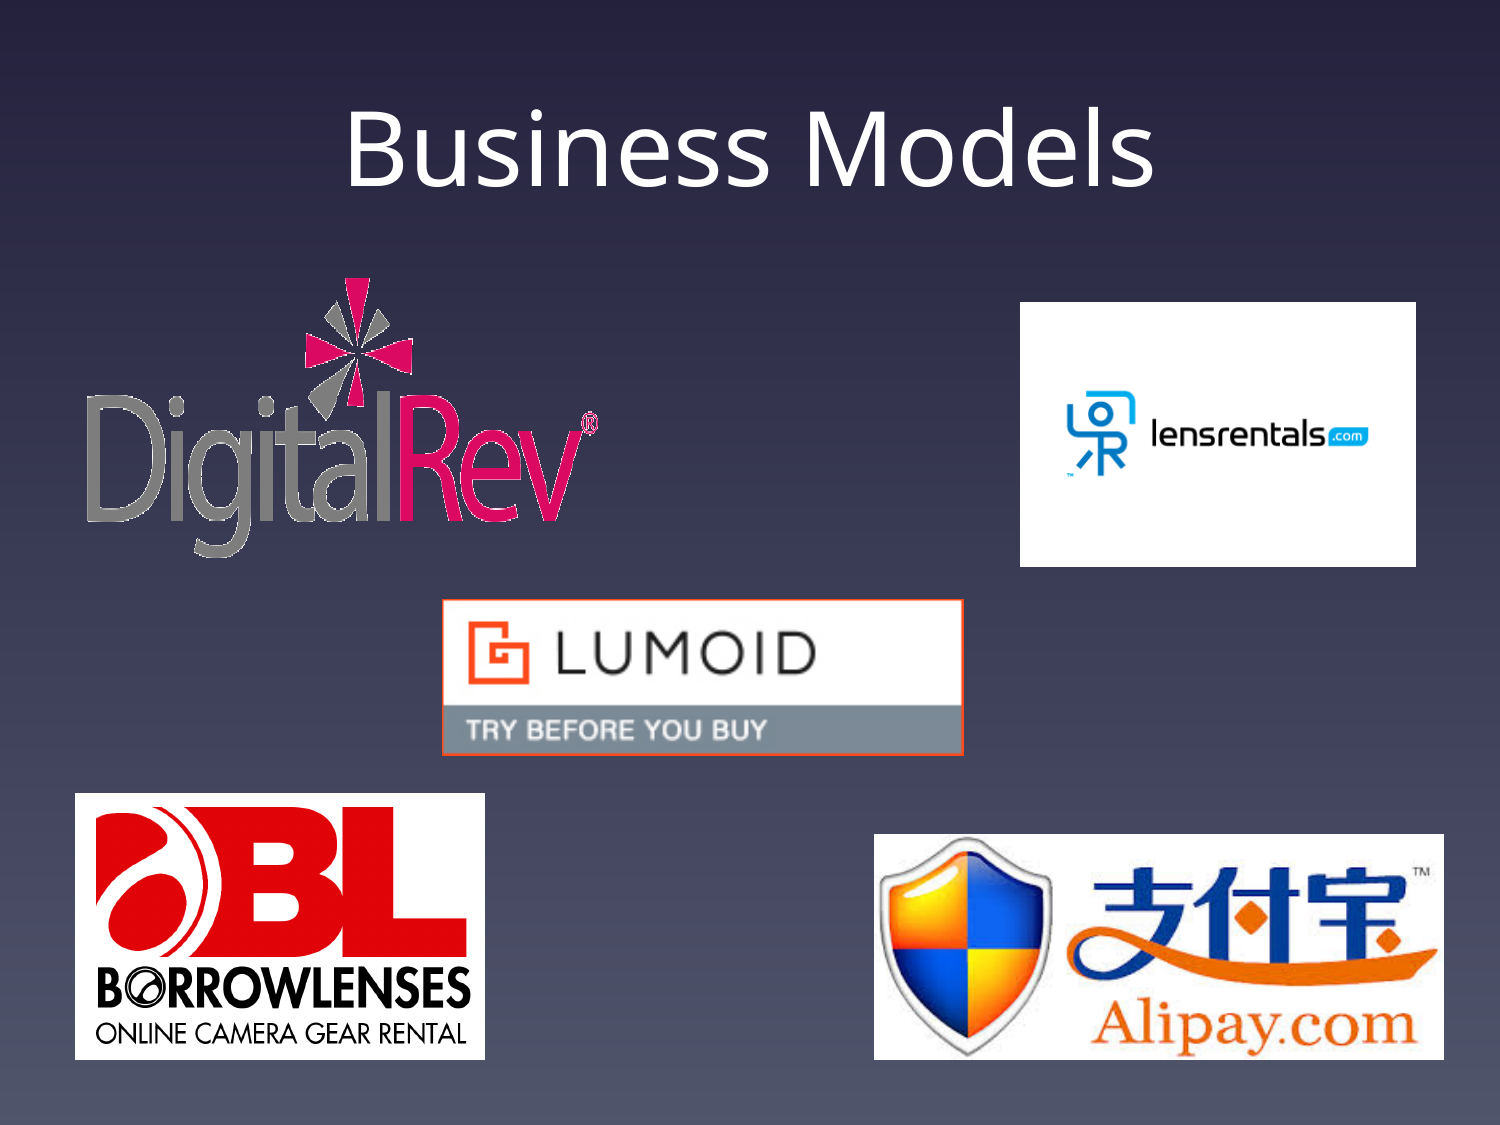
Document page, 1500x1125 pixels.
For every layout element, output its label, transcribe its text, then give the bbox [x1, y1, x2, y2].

picture [74, 792, 485, 1060]
picture [874, 834, 1444, 1060]
picture [442, 599, 964, 756]
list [74, 278, 599, 567]
title Business Models [75, 75, 1425, 263]
picture [1020, 302, 1417, 567]
